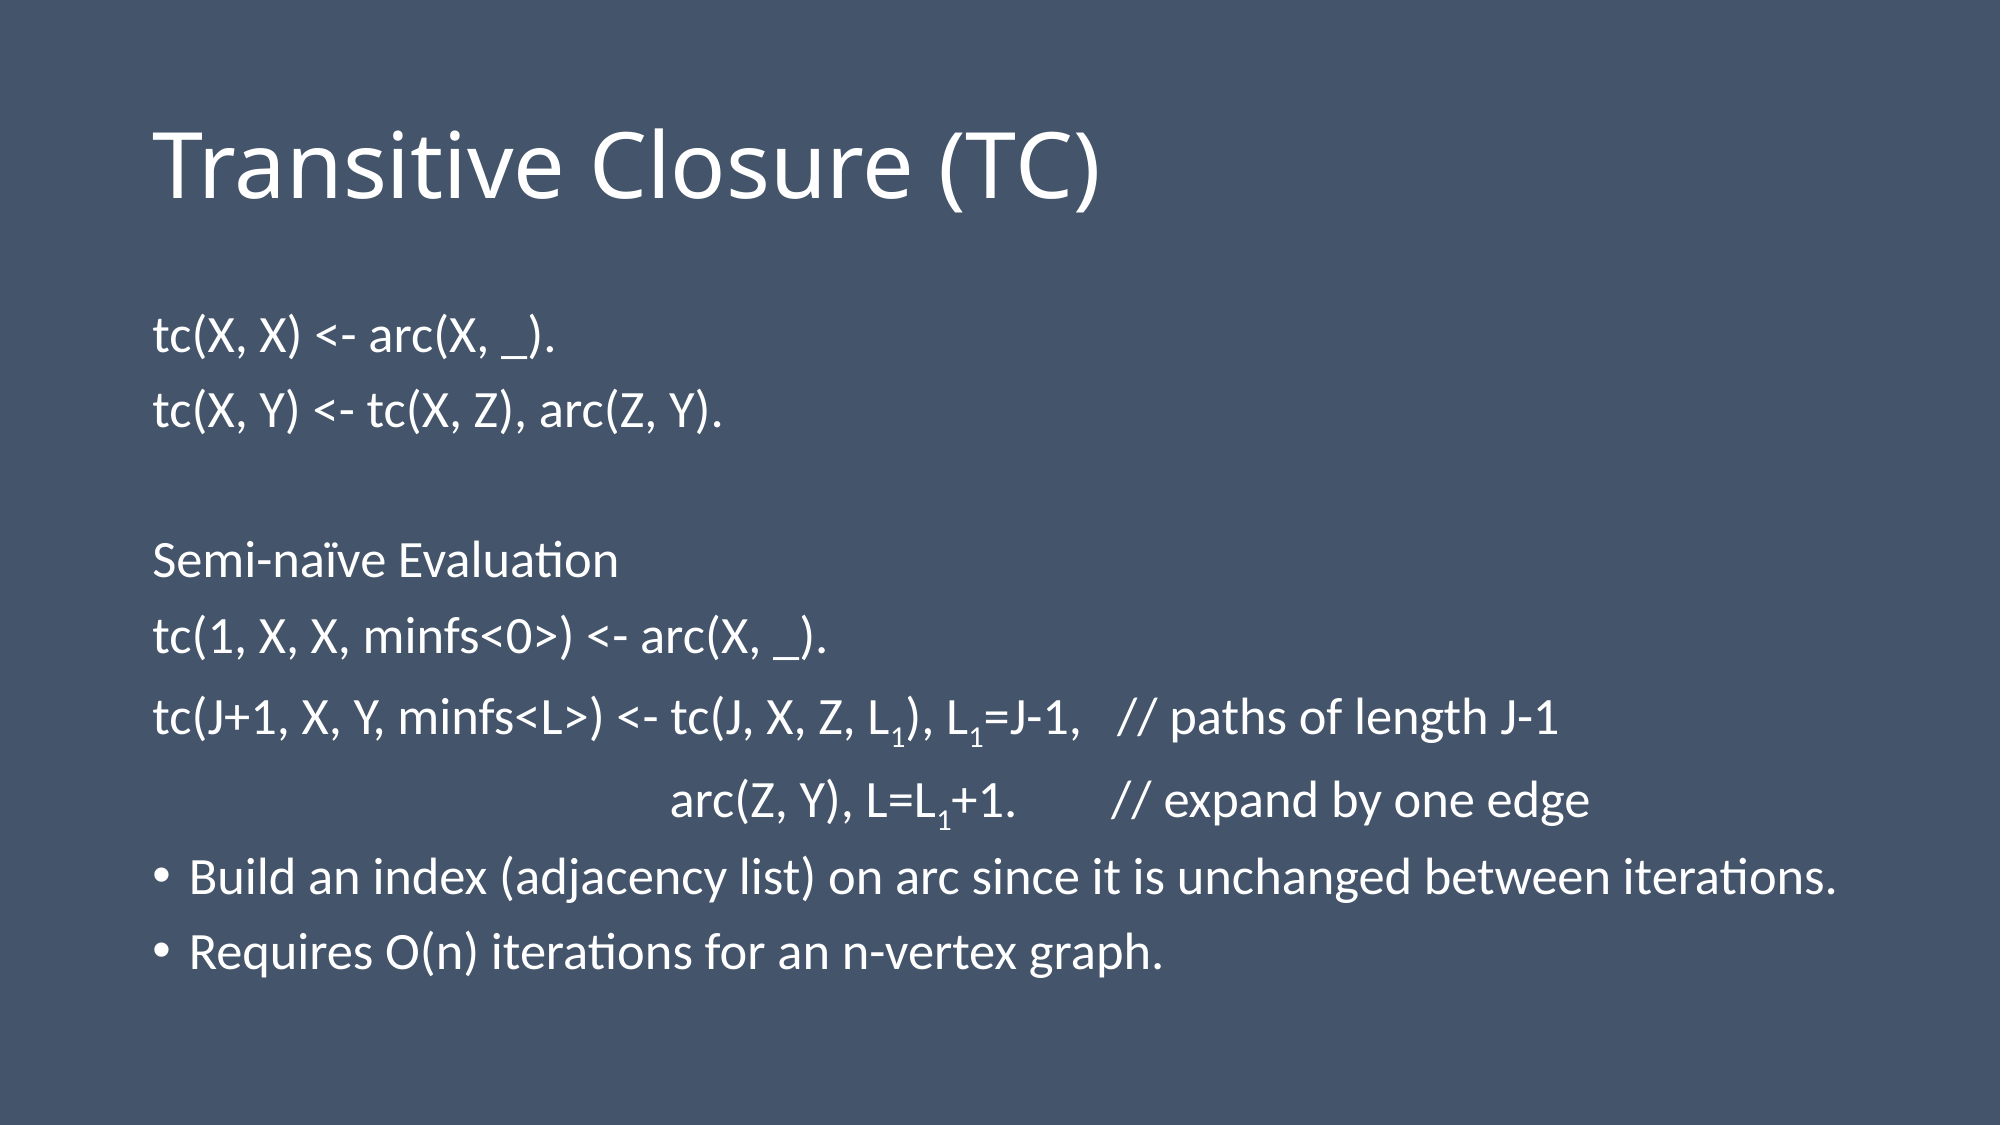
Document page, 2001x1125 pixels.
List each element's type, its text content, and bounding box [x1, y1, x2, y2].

list tc(X, X) <- arc(X, _). tc(X, Y) <- tc(X, Z), arc(Z, Y). Semi-naïve Evaluation tc(1, X, X, minfs<0>) <- arc(X, _). tc(J+1, X, Y, minfs<L>) <- tc(J, X, Z, L1), L1=J-1, // paths of length J-1 arc(Z, Y), L=L1+1. // expand by one edge Build an index (adjacency list) on arc since it is unchanged between iterations. Requires O(n) iterations for an n-vertex graph. [137, 299, 1863, 1014]
title Transitive Closure (TC) [137, 59, 1863, 278]
